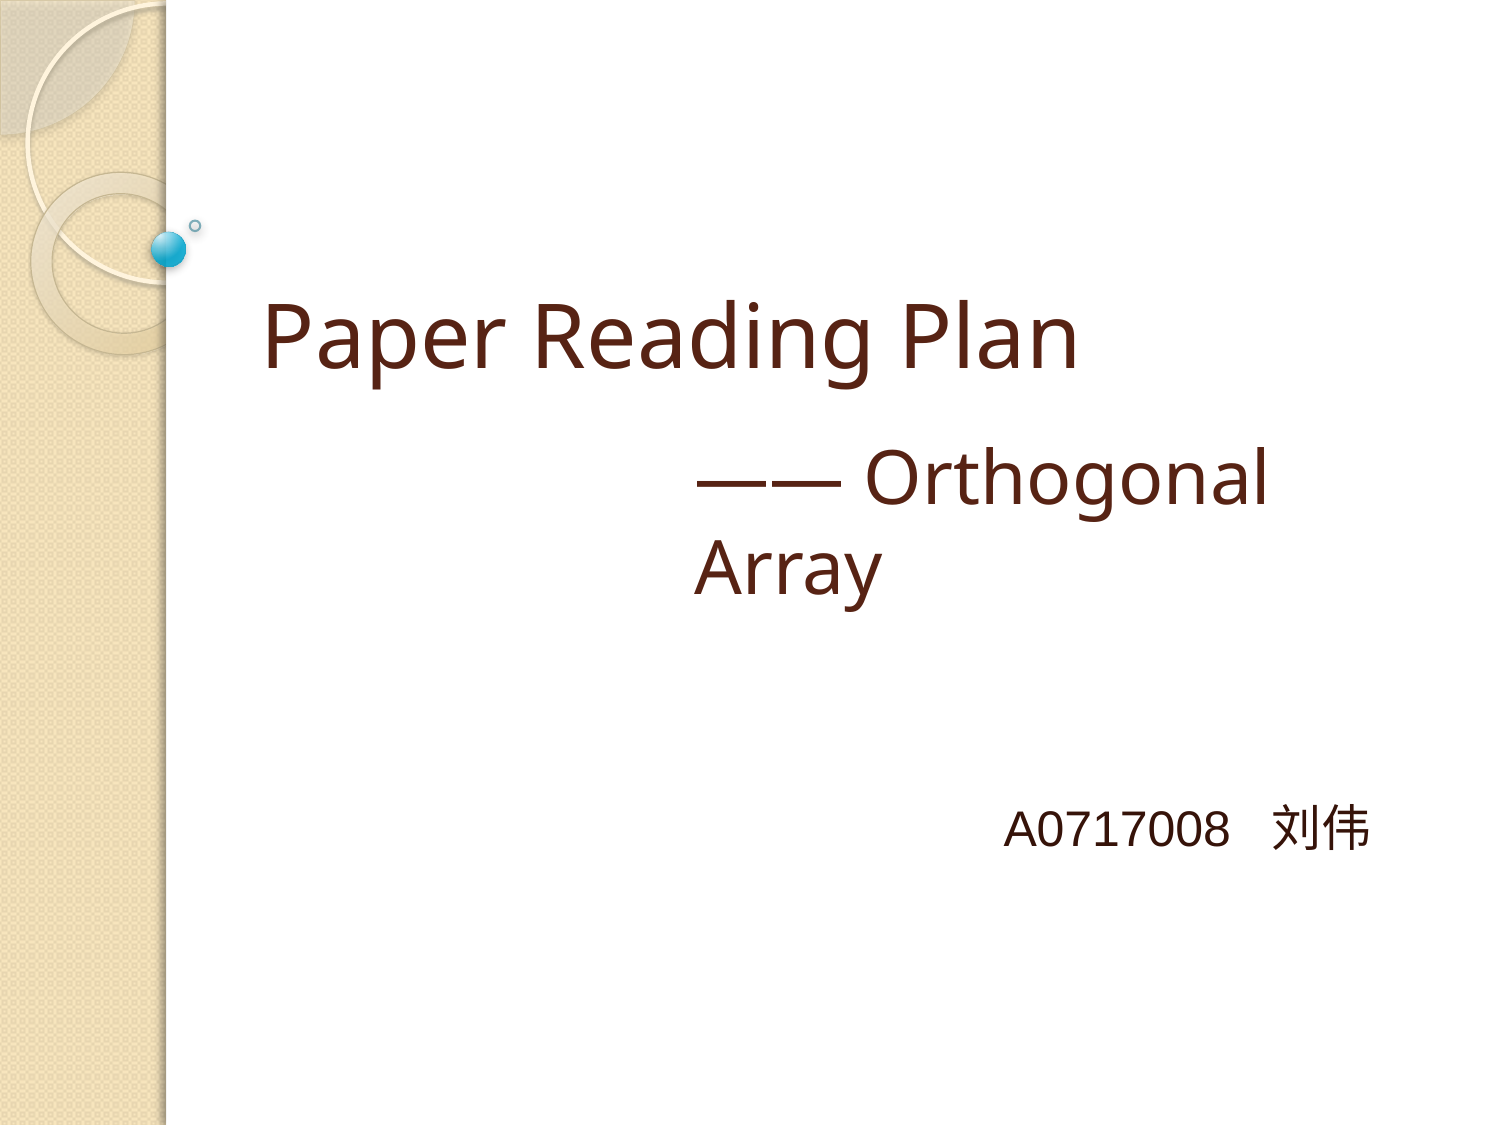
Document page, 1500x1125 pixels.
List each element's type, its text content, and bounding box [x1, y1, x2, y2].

subtitle A0717008 刘伟 [984, 796, 1407, 950]
title Paper Reading Plan [246, 152, 1462, 394]
text_box —— Orthogonal Array [679, 421, 1383, 617]
